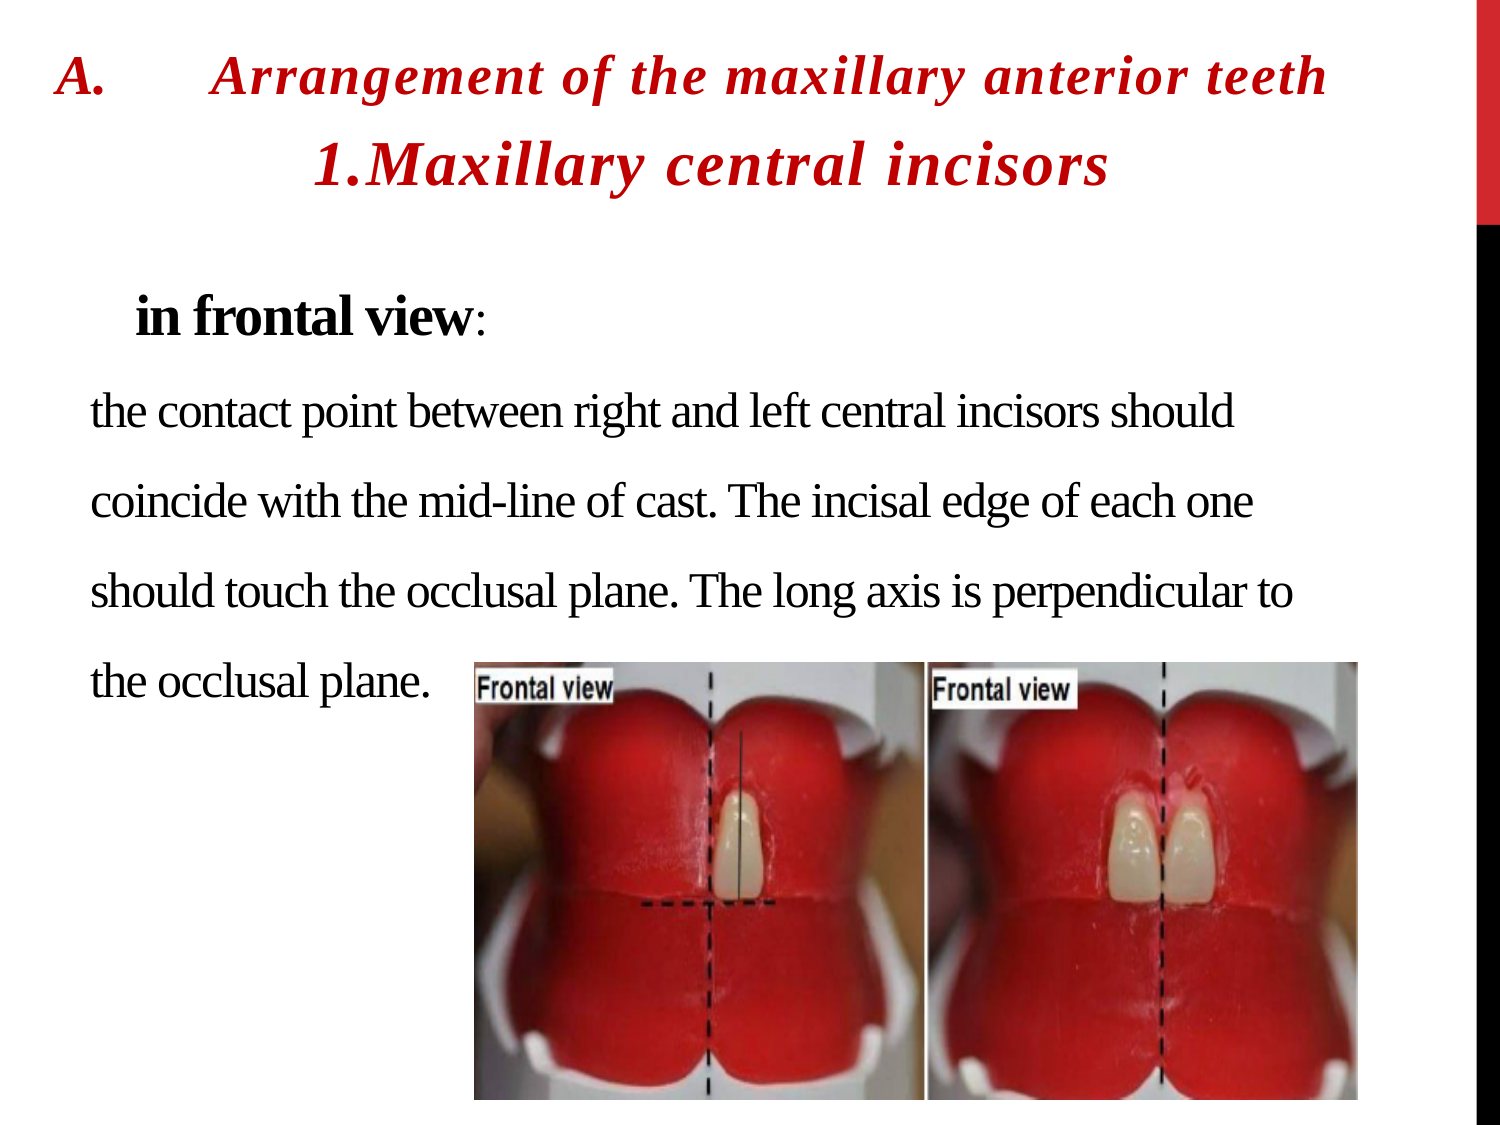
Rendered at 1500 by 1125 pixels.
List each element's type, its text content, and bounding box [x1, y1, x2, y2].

list Arrangement of the maxillary anterior teeth 1.Maxillary central incisors [41, 18, 1384, 206]
title in frontal view: the contact point between right and left central incisors should coincide with the mid-line of cast. The incisal edge of each one should touch the occlusal plane. The long axis is perpendicular to the occlusal plane. [75, 237, 1350, 713]
picture [474, 661, 1359, 1101]
